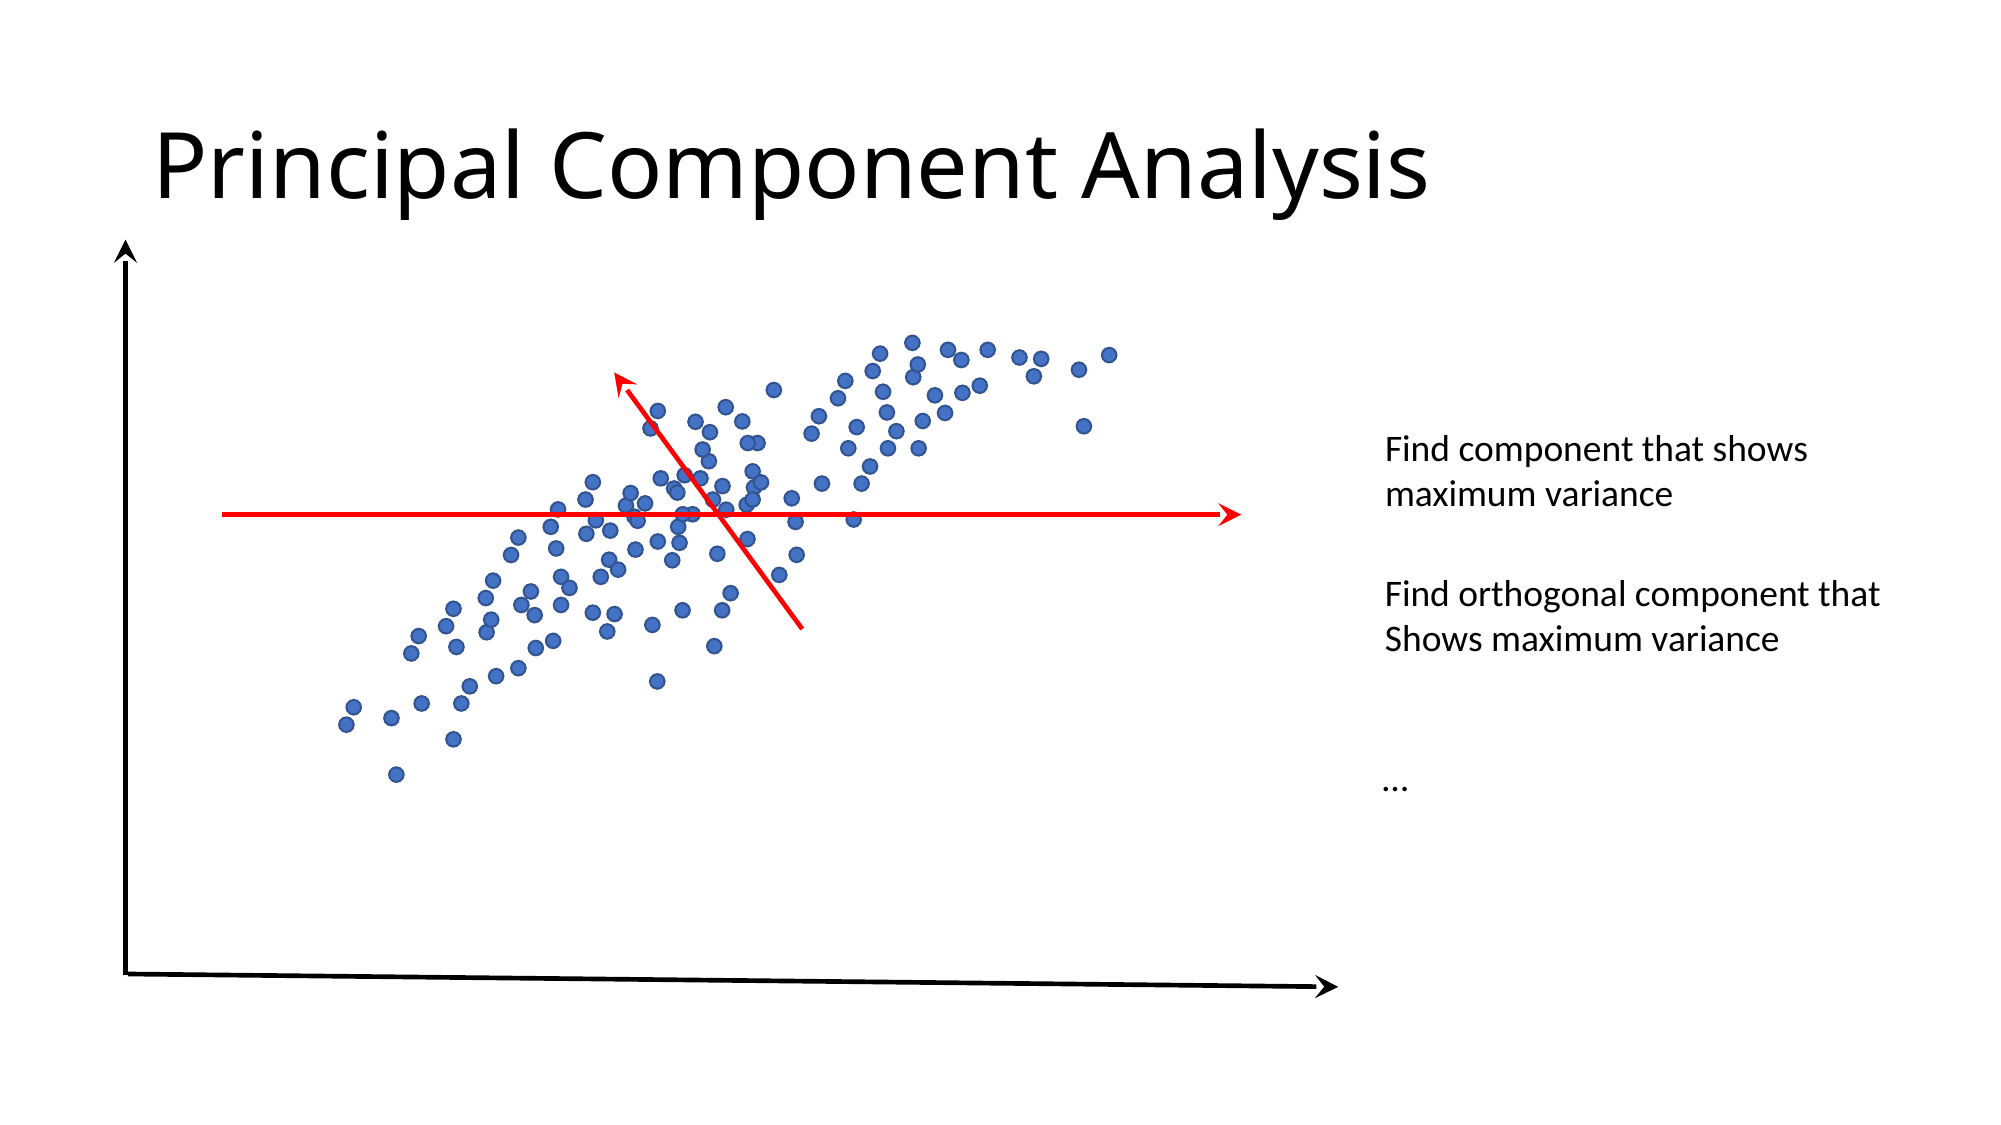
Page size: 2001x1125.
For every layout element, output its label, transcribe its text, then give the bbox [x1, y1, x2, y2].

text_box [1075, 417, 1093, 435]
text_box [606, 605, 614, 623]
text_box [1070, 361, 1088, 379]
text_box [461, 677, 479, 695]
text_box [522, 583, 540, 600]
text_box [939, 341, 957, 359]
title Principal Component Analysis [137, 59, 1863, 278]
text_box [584, 473, 602, 491]
text_box Find component that shows maximum variance [1370, 416, 1824, 521]
text_box [513, 596, 530, 614]
text_box [1011, 349, 1028, 366]
text_box [1100, 346, 1118, 364]
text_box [614, 372, 803, 630]
text_box [909, 356, 927, 373]
text_box [509, 659, 527, 677]
text_box [936, 404, 954, 422]
text_box [853, 475, 871, 492]
text_box [592, 568, 610, 586]
text_box [914, 412, 932, 430]
text_box [829, 389, 847, 407]
text_box [509, 529, 527, 546]
text_box [600, 551, 614, 569]
text_box [482, 611, 500, 629]
text_box [888, 422, 905, 440]
text_box [544, 632, 562, 650]
text_box [383, 709, 400, 727]
text_box [547, 540, 565, 557]
text_box [864, 362, 882, 380]
text_box [448, 638, 465, 656]
text_box … [1367, 746, 1424, 807]
text_box [445, 600, 462, 618]
text_box [601, 522, 614, 540]
text_box [484, 572, 502, 590]
text_box Find orthogonal component that Shows maximum variance [1369, 561, 1896, 666]
text_box [971, 377, 989, 395]
text_box [552, 596, 570, 614]
text_box [598, 623, 616, 640]
text_box [836, 372, 854, 390]
text_box [646, 630, 659, 634]
text_box [527, 639, 545, 657]
text_box [904, 334, 921, 352]
text_box [338, 716, 355, 734]
text_box [584, 604, 602, 622]
text_box [705, 637, 723, 655]
text_box [926, 386, 944, 404]
text_box [952, 351, 970, 369]
text_box [561, 579, 578, 597]
text_box [648, 673, 666, 690]
text_box [979, 341, 997, 359]
text_box [845, 517, 863, 528]
text_box [437, 617, 455, 635]
text_box [879, 439, 897, 457]
text_box [803, 425, 820, 443]
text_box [127, 973, 1339, 987]
text_box [502, 546, 520, 564]
text_box [848, 418, 866, 436]
text_box [542, 518, 560, 536]
text_box [345, 698, 363, 716]
text_box [478, 624, 496, 641]
text_box [810, 407, 828, 425]
text_box [904, 369, 922, 386]
text_box [413, 695, 431, 712]
text_box [410, 627, 428, 645]
text_box [813, 475, 831, 492]
text_box [387, 766, 405, 784]
text_box [452, 695, 470, 712]
text_box [577, 491, 594, 508]
text_box [587, 517, 605, 529]
text_box [549, 501, 567, 512]
text_box [1032, 350, 1050, 368]
text_box [1025, 367, 1043, 385]
text_box [871, 345, 889, 363]
text_box [878, 404, 896, 421]
text_box [552, 568, 570, 586]
text_box [577, 525, 595, 543]
text_box [402, 645, 420, 662]
text_box [445, 730, 462, 748]
text_box [477, 589, 495, 607]
text_box [874, 383, 892, 401]
text_box [839, 439, 857, 457]
text_box [861, 458, 879, 475]
text_box [910, 439, 928, 457]
text_box [954, 384, 971, 402]
text_box [487, 667, 505, 685]
text_box [526, 606, 544, 624]
text_box [609, 562, 614, 577]
